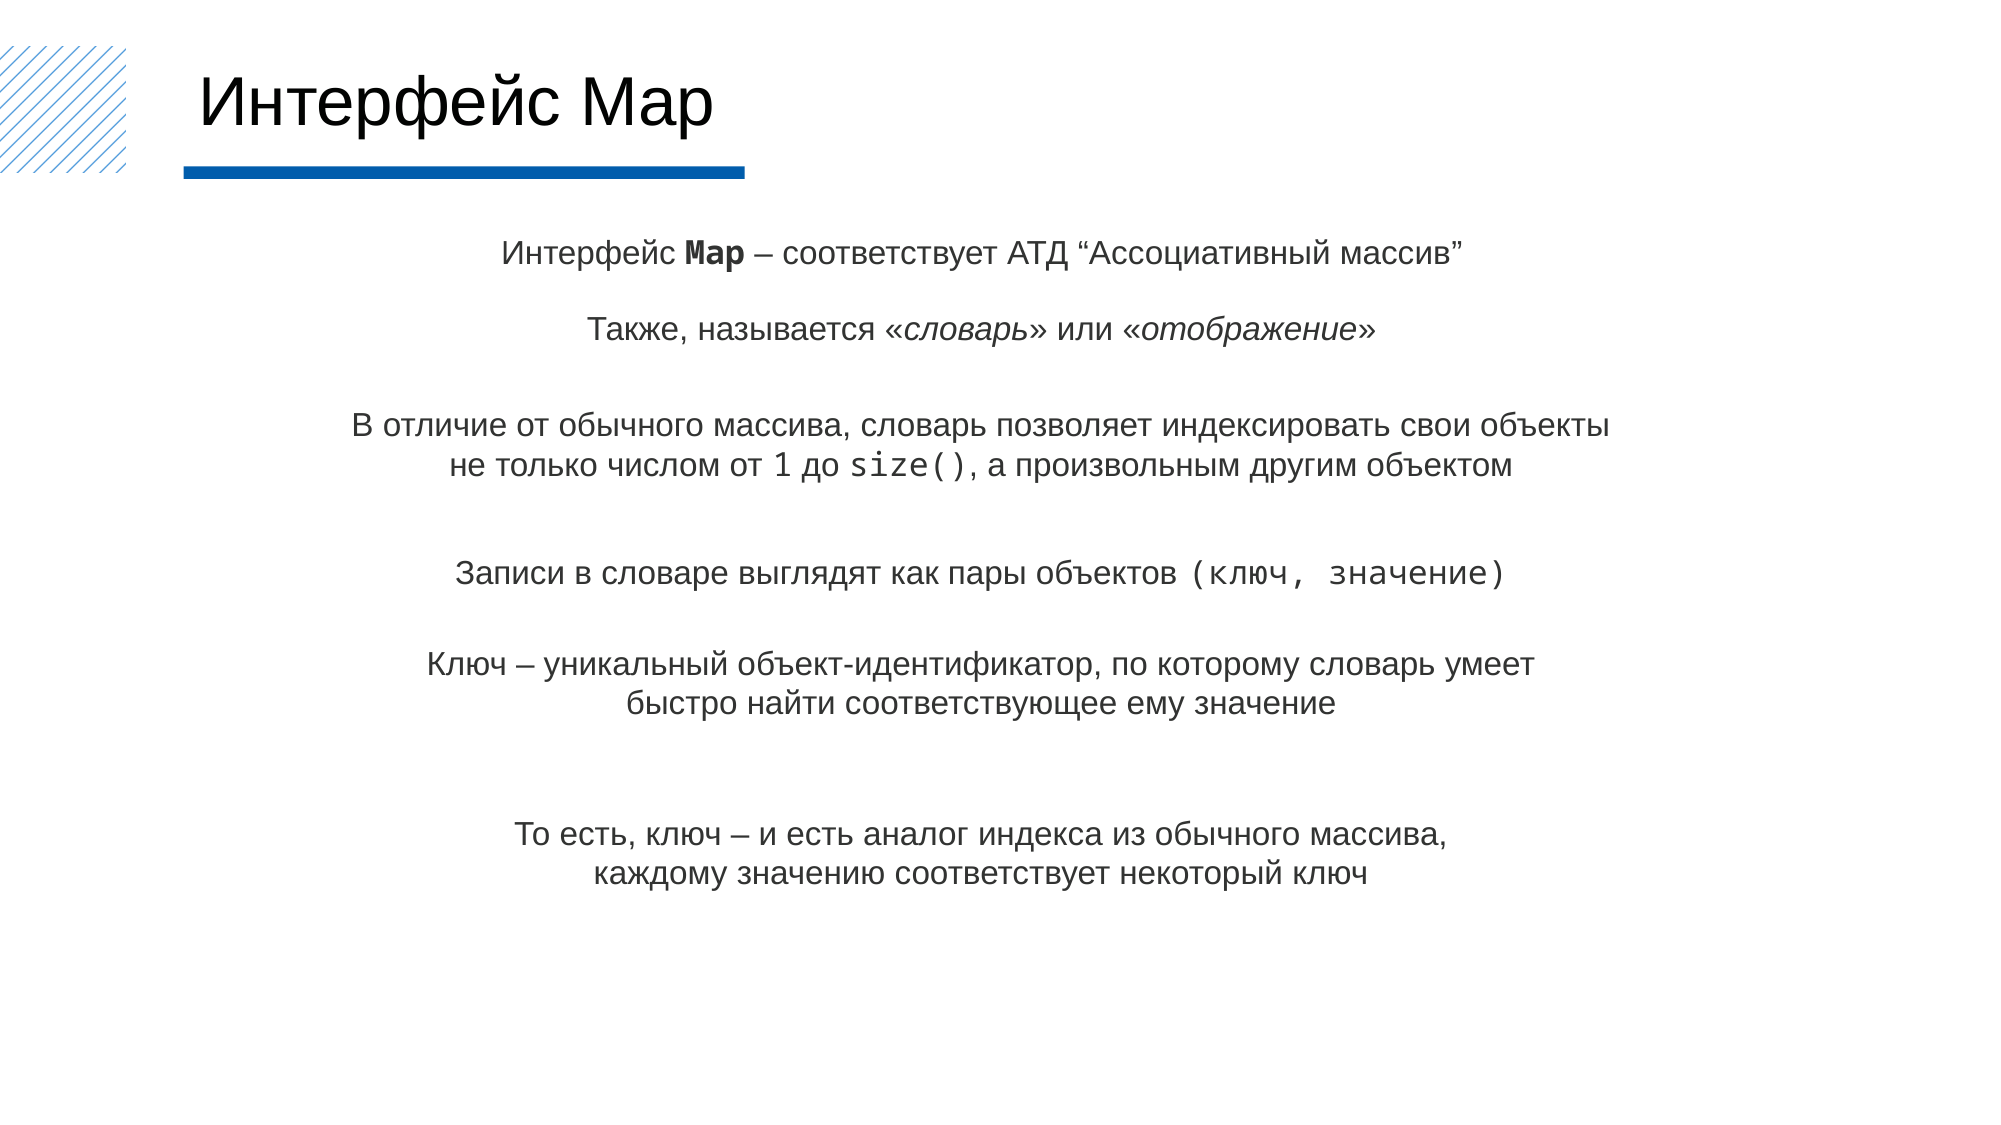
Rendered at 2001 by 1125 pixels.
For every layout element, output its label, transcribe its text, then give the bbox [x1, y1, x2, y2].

text_box То есть, ключ – и есть аналог индекса из обычного массива, каждому значению соответствует некоторый ключ [98, 804, 1865, 899]
text_box Также, называется «словарь» или «отображение» [98, 299, 1865, 355]
list Интерфейс Map [183, 58, 1780, 149]
text_box Интерфейс Map – соответствует АТД “Ассоциативный массив” [98, 224, 1865, 279]
text_box В отличие от обычного массива, словарь позволяет индексировать свои объекты не только числом от 1 до size(), а произвольным другим объектом [98, 395, 1865, 491]
picture [0, 46, 126, 173]
text_box Ключ – уникальный объект-идентификатор, по которому словарь умеет быстро найти соответствующее ему значение [98, 634, 1865, 730]
text_box Записи в словаре выглядят как пары объектов (ключ, значение) [98, 543, 1865, 599]
